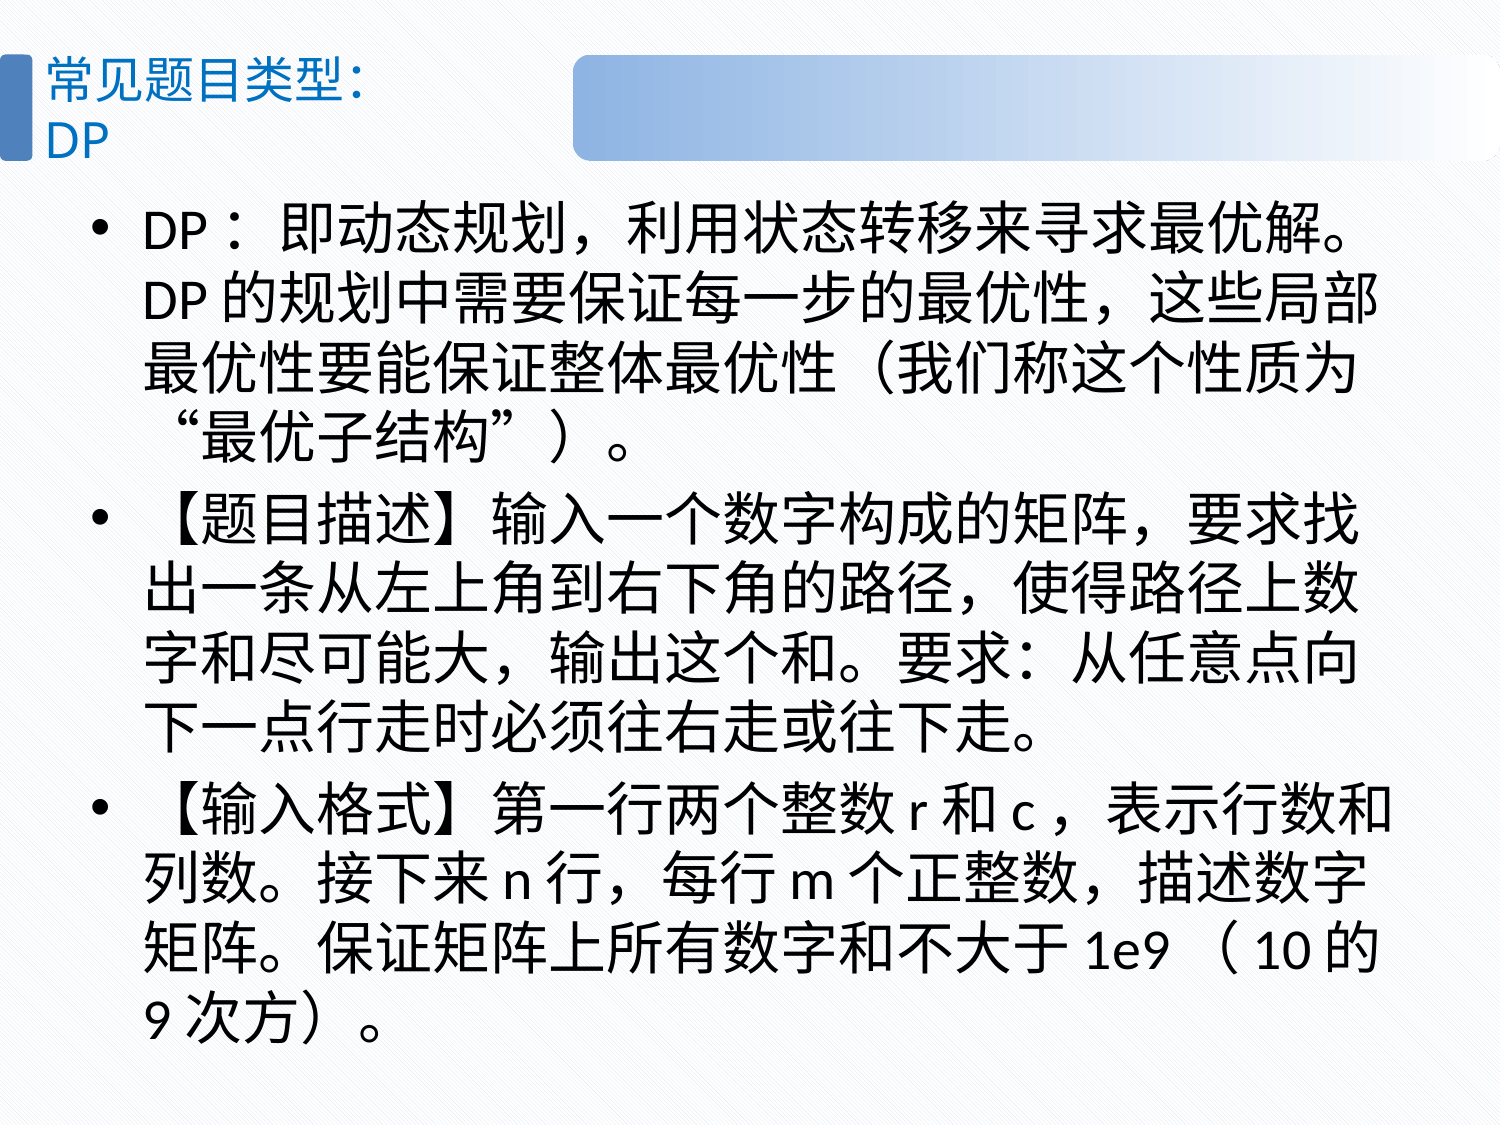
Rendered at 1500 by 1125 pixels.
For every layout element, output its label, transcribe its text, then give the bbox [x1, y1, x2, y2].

list DP：即动态规划，利用状态转移来寻求最优解。DP的规划中需要保证每一步的最优性，这些局部最优性要能保证整体最优性（我们称这个性质为“最优子结构”）。 【题目描述】输入一个数字构成的矩阵，要求找出一条从左上角到右下角的路径，使得路径上数字和尽可能大，输出这个和。要求：从任意点向下一点行走时必须往右走或往下走。 【输入格式】第一行两个整数r和c，表示行数和列数。接下来n行，每行m个正整数，描述数字矩阵。保证矩阵上所有数字和不大于1e9（10的9次方）。 [75, 184, 1425, 1059]
title 常见题目类型： DP [29, 56, 573, 161]
